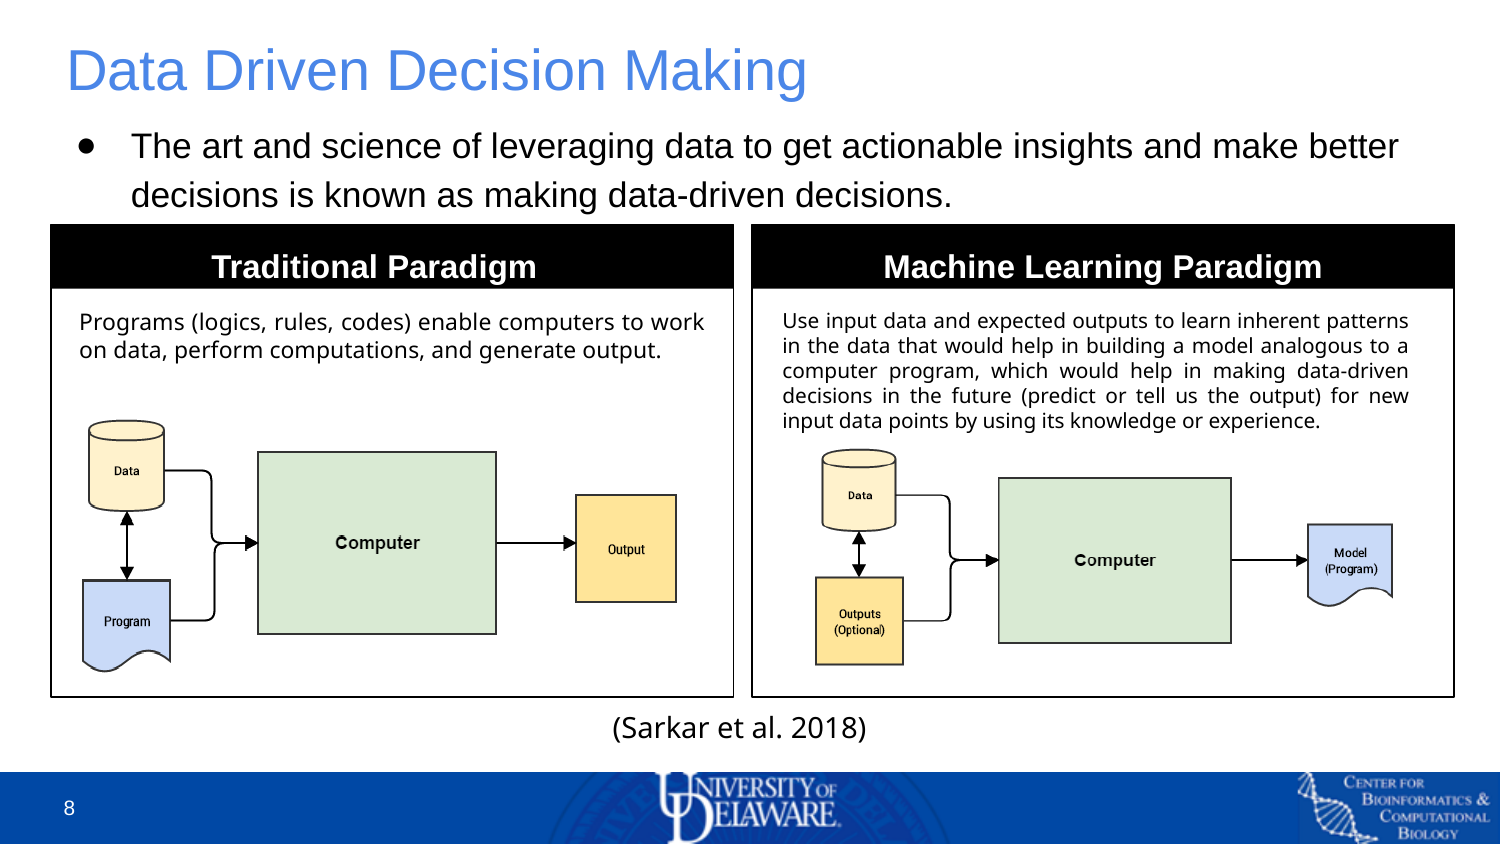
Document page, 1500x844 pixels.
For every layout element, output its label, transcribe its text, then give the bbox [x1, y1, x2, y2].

picture [0, 771, 1500, 844]
picture [57, 404, 701, 684]
picture [790, 433, 1417, 684]
text_box The art and science of leveraging data to get actionable insights and make better decisions is known as making data-driven decisions. [40, 101, 1439, 230]
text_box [50, 224, 734, 698]
text_box (Sarkar et al. 2018) [558, 694, 921, 760]
title Data Driven Decision Making [51, 18, 1449, 118]
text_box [751, 224, 1456, 698]
